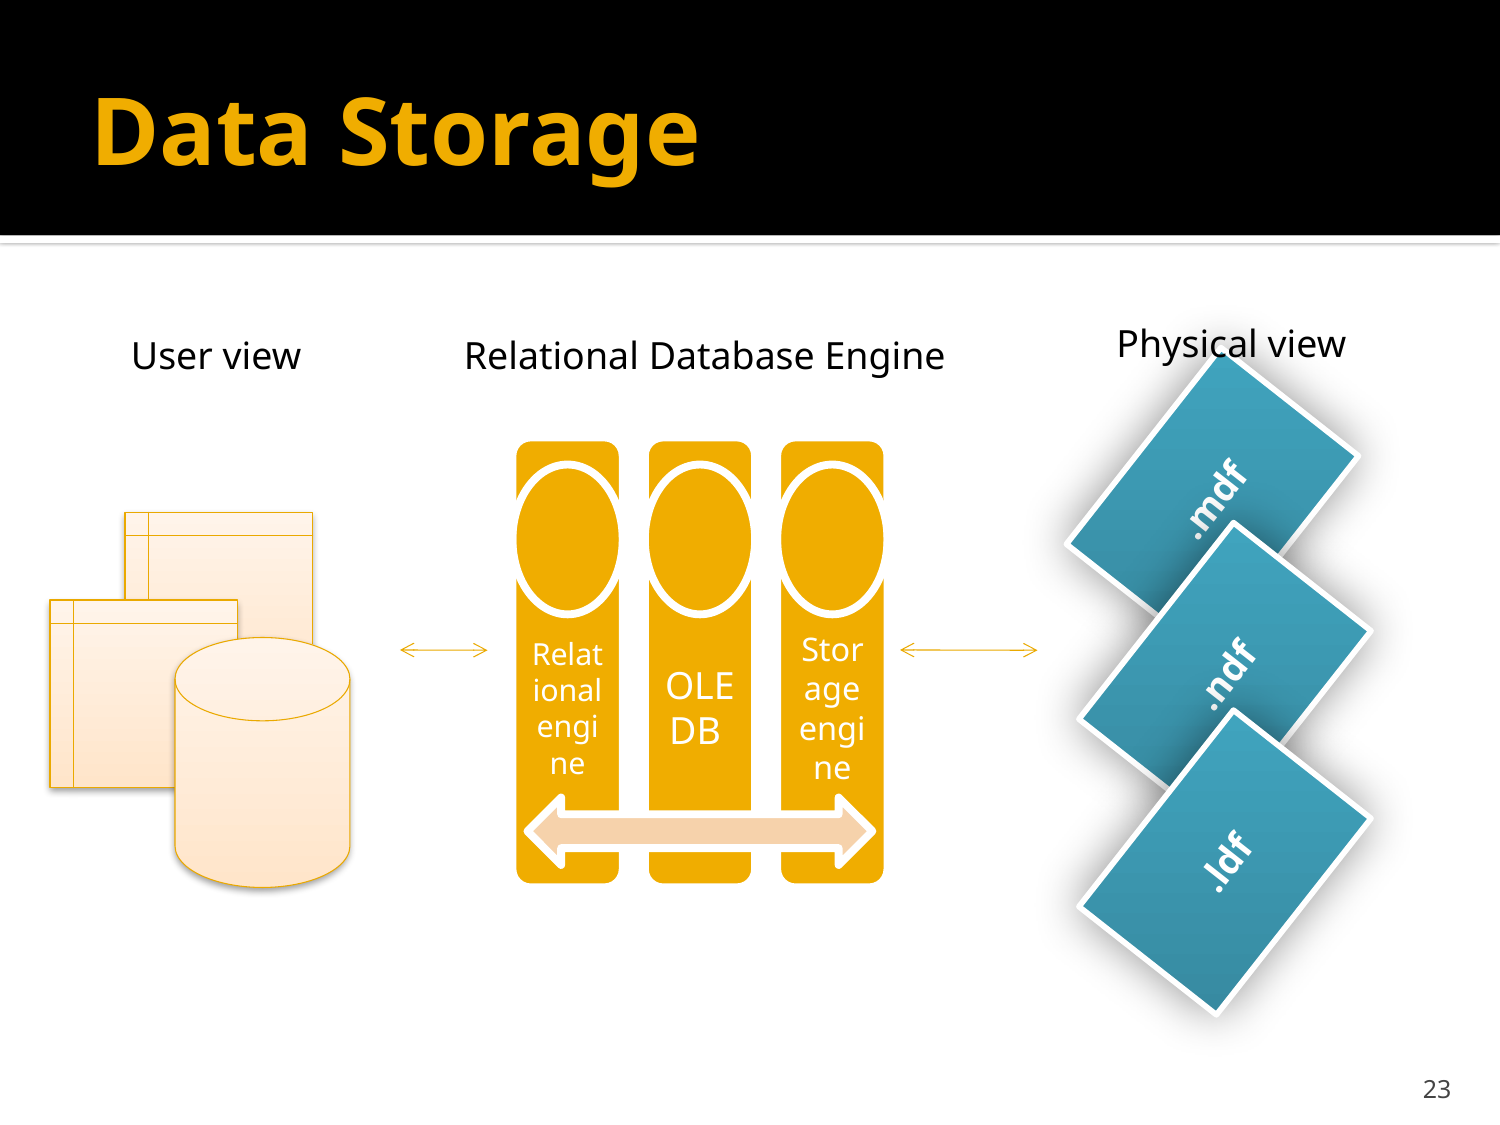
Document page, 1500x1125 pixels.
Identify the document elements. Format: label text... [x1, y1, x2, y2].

text_box .mdf [1065, 373, 1359, 596]
text_box Physical view [1101, 312, 1362, 373]
text_box Relational Database Engine [449, 324, 961, 385]
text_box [512, 437, 888, 888]
text_box .ndf [1078, 522, 1372, 770]
title Data Storage [75, 25, 1425, 231]
text_box User view [116, 324, 317, 385]
text_box .ldf [1078, 709, 1372, 1016]
text_box [124, 511, 314, 643]
slide_number 23 [1345, 1062, 1467, 1108]
text_box [49, 599, 239, 789]
text_box [174, 636, 351, 889]
